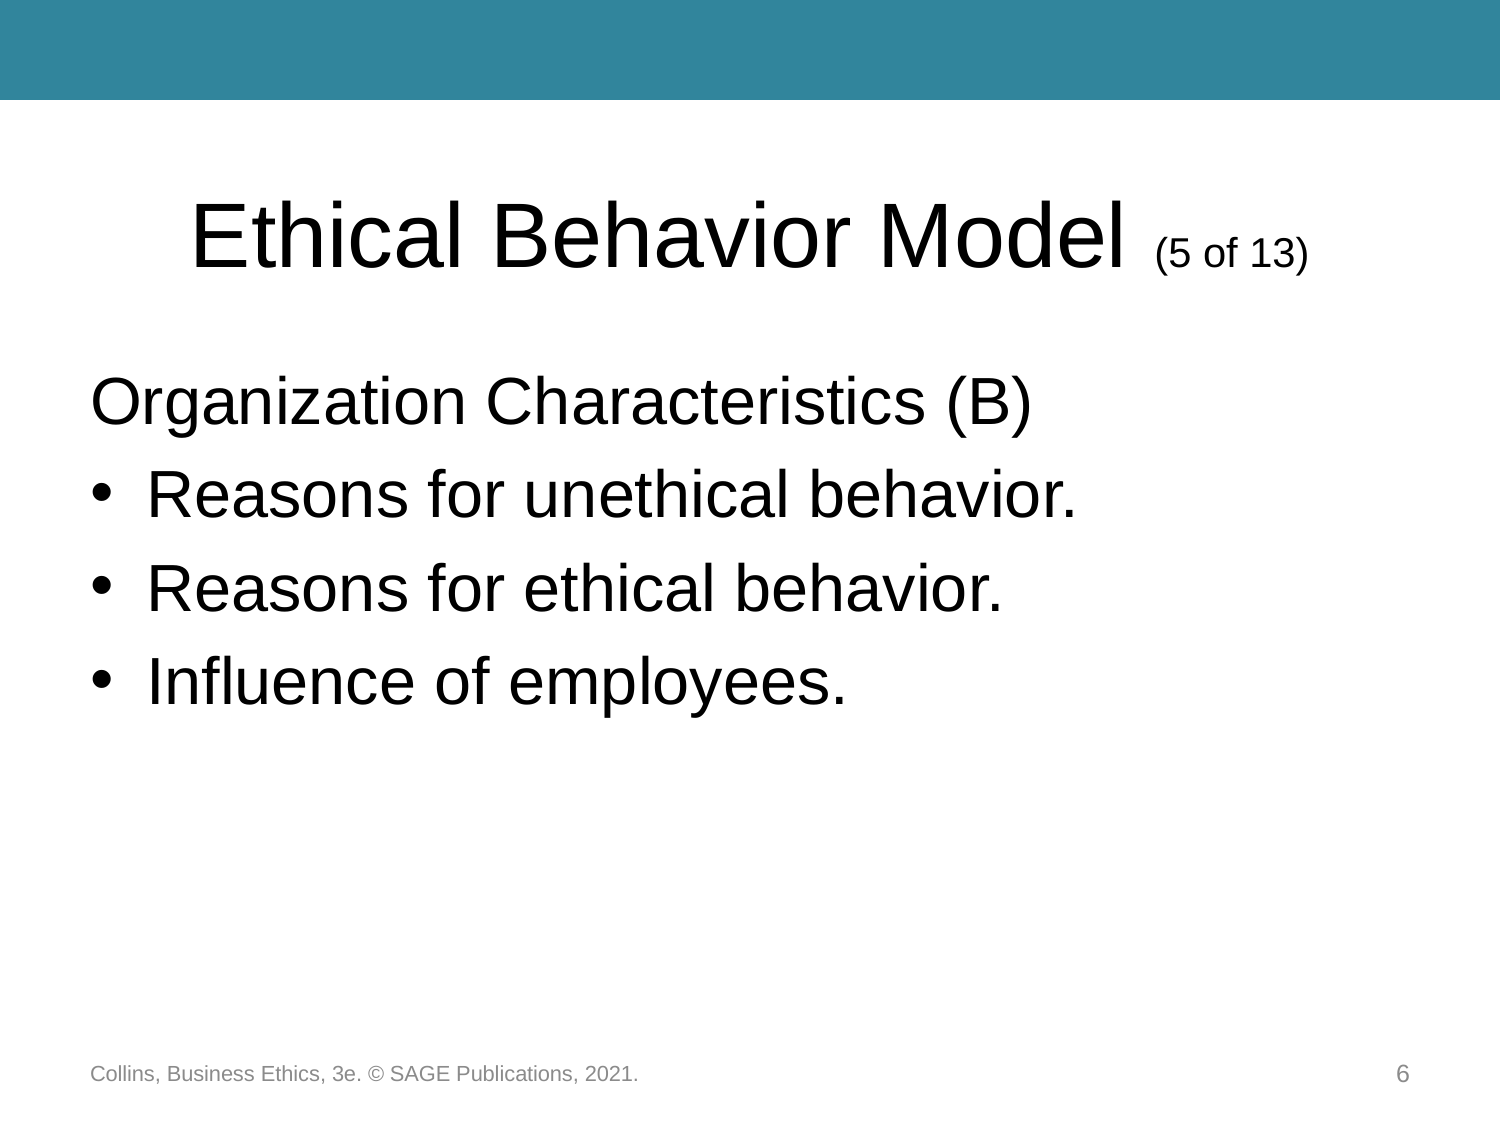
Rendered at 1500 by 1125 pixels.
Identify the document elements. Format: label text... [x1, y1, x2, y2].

title Ethical Behavior Model (5 of 13) [75, 137, 1425, 325]
footer Collins, Business Ethics, 3e. © SAGE Publications, 2021. [75, 1042, 1313, 1103]
list Organization Characteristics (B) Reasons for unethical behavior. Reasons for ethical behavior. Influence of employees. [75, 350, 1425, 1005]
slide_number 6 [1350, 1042, 1425, 1103]
